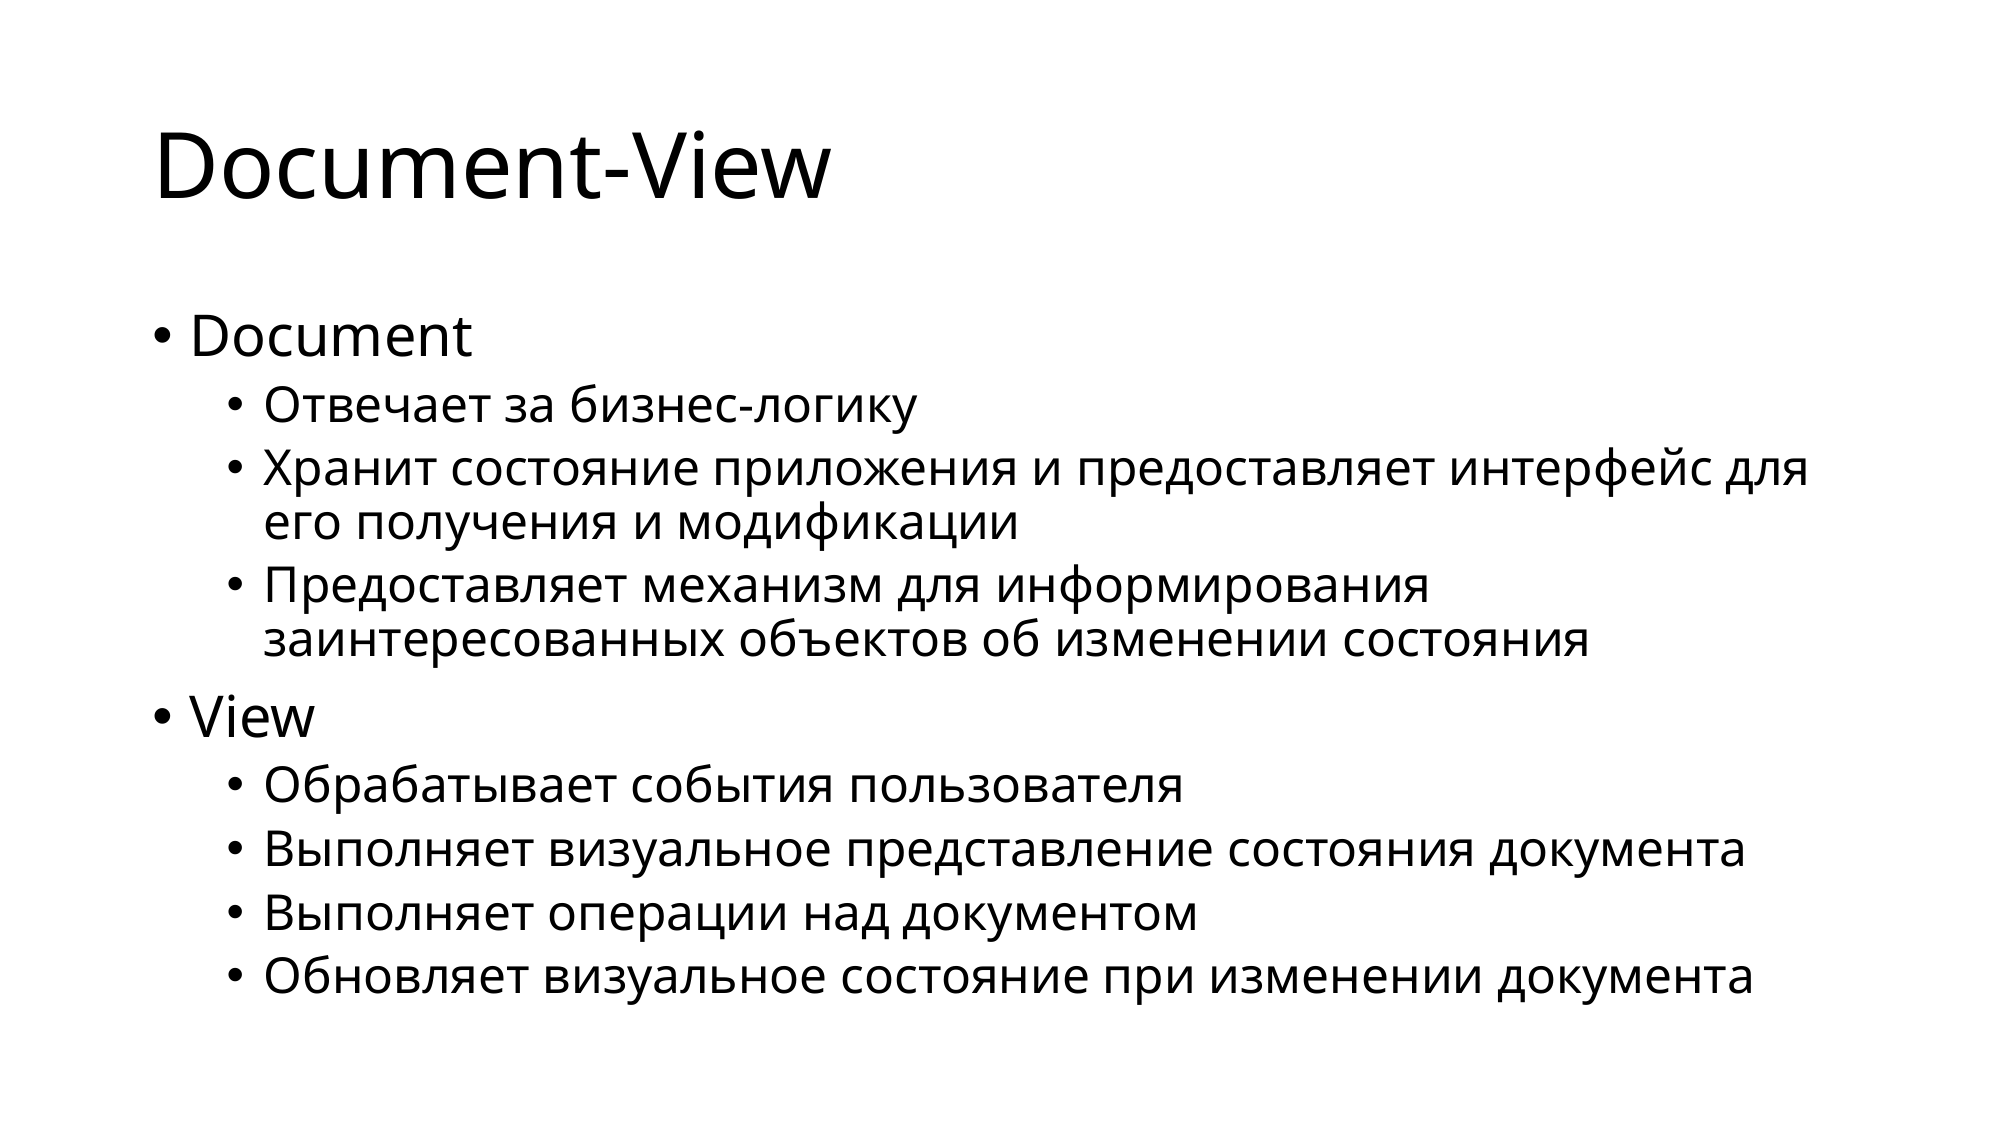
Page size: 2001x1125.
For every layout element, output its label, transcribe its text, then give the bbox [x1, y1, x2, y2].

list Document Отвечает за бизнес-логику Хранит состояние приложения и предоставляет интерфейс для его получения и модификации Предоставляет механизм для информирования заинтересованных объектов об изменении состояния View Обрабатывает события пользователя Выполняет визуальное представление состояния документа Выполняет операции над документом Обновляет визуальное состояние при изменении документа [137, 299, 1863, 1014]
title Document-View [137, 59, 1863, 278]
